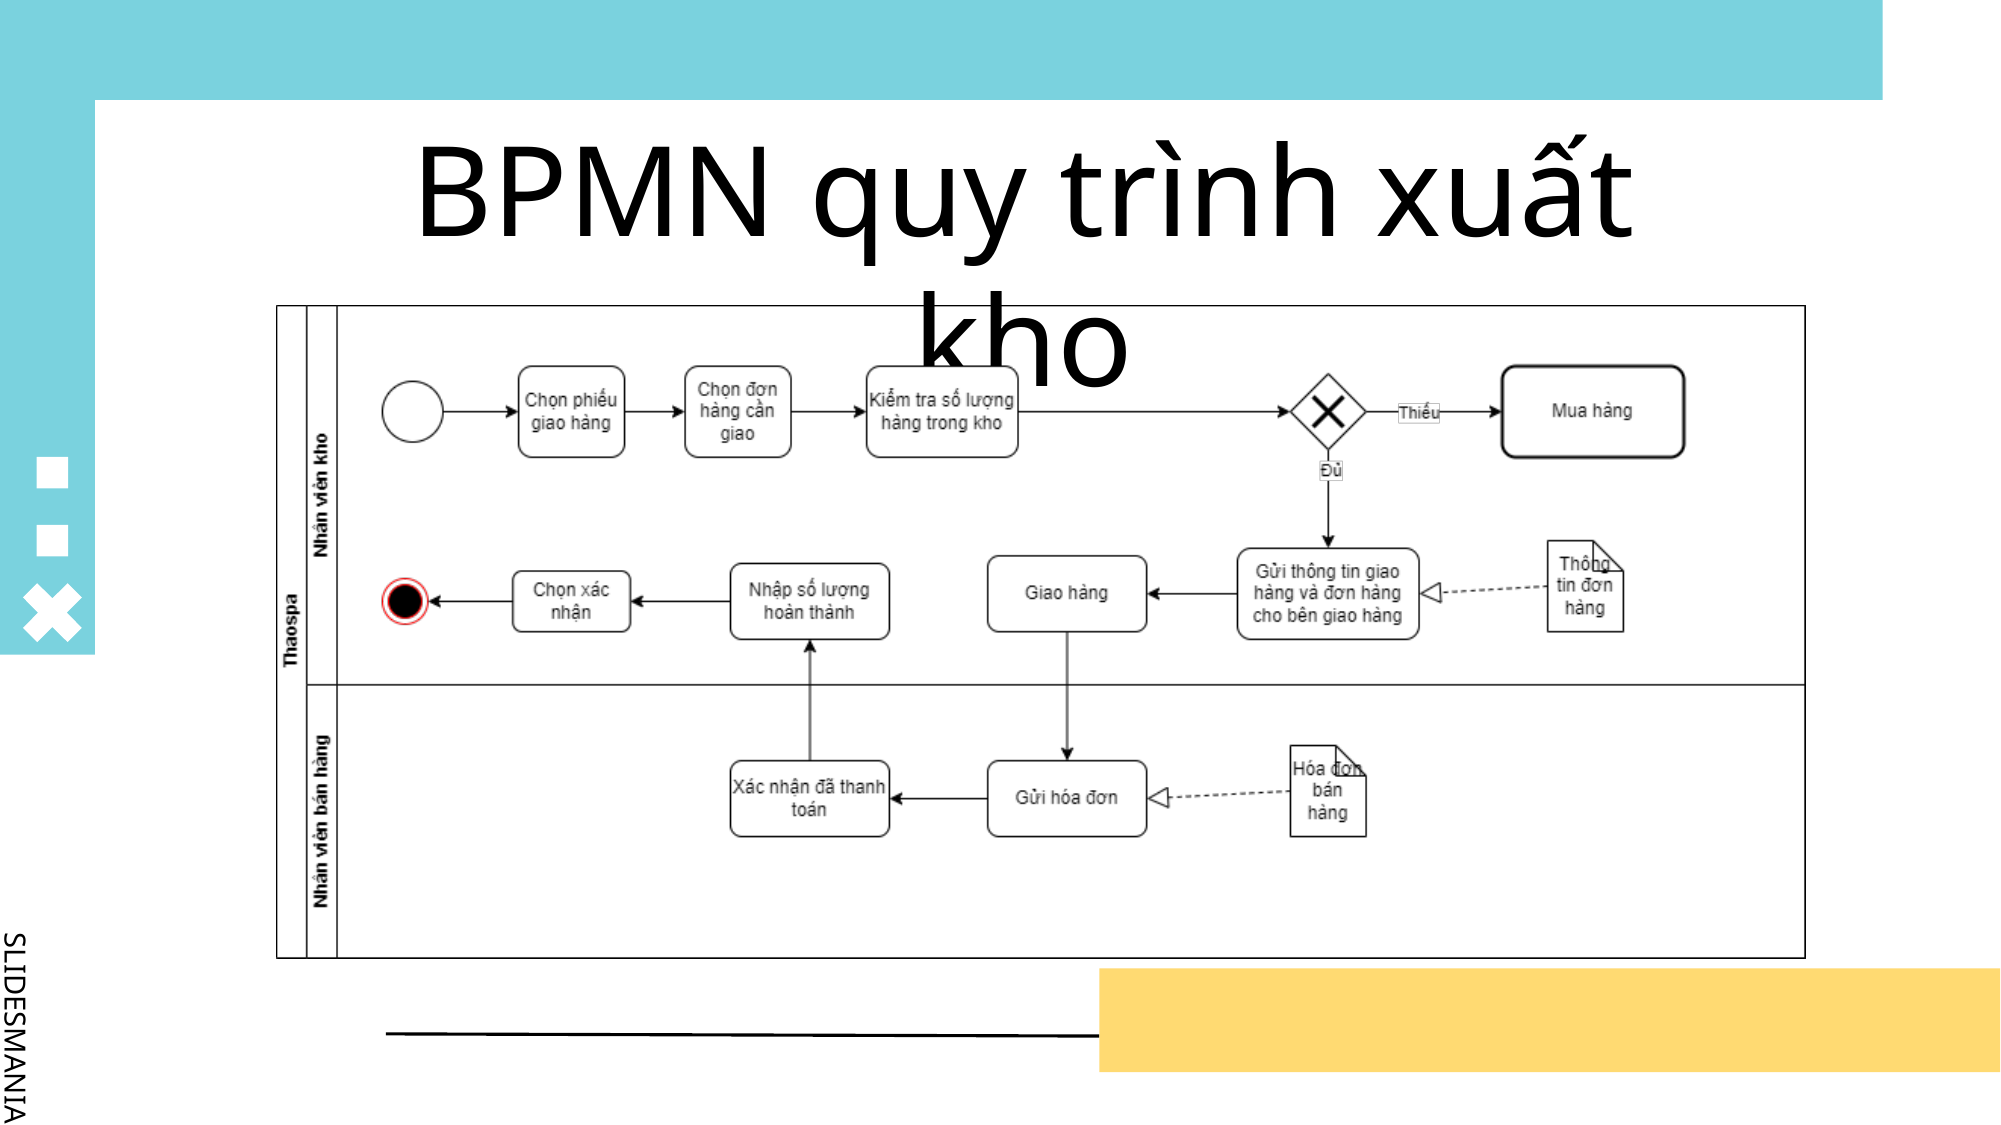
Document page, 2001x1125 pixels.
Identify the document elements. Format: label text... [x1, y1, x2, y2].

picture [275, 304, 1807, 959]
title BPMN quy trình xuất kho [341, 91, 1705, 194]
